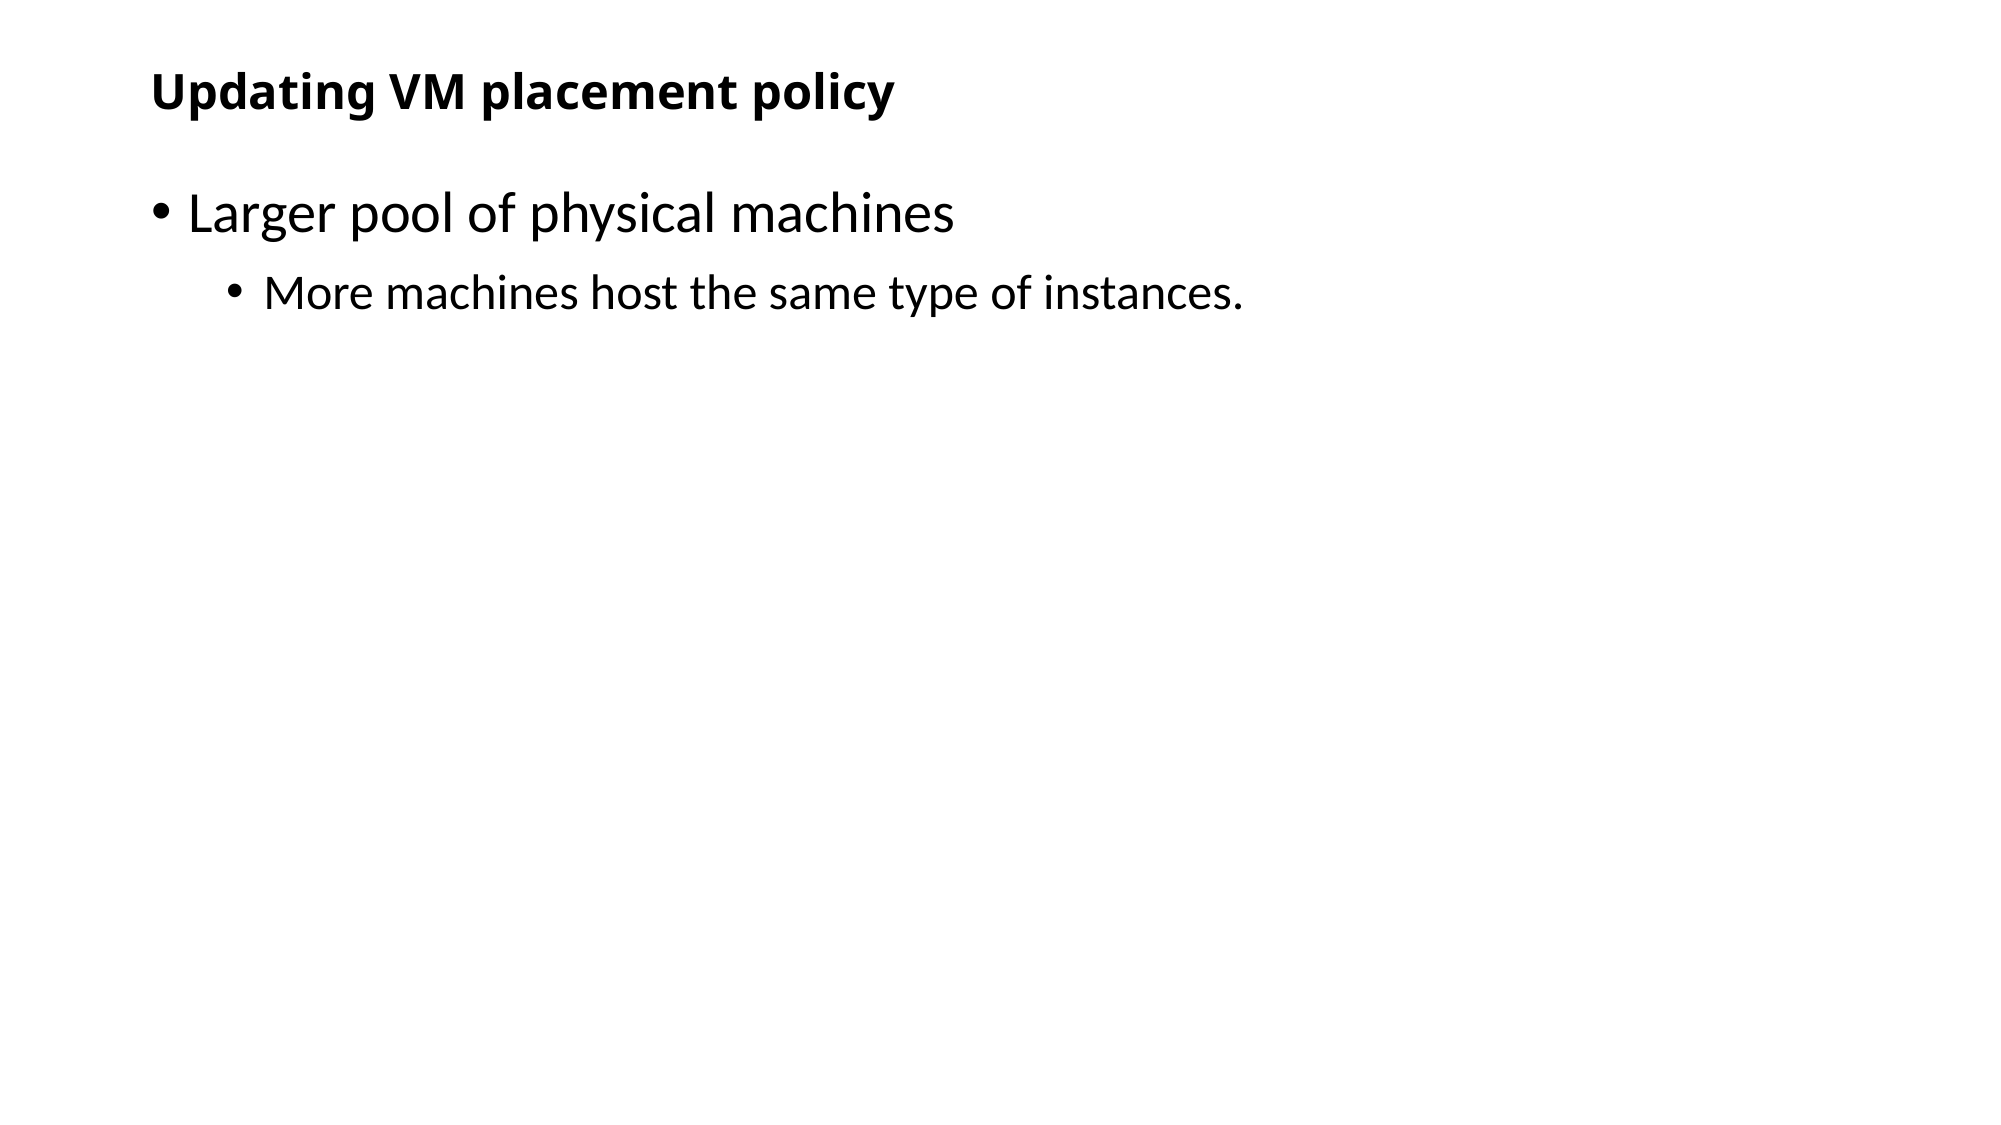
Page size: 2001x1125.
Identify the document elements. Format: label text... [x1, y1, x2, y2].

title Updating VM placement policy [135, 47, 1025, 141]
list Larger pool of physical machines More machines host the same type of instances. [135, 174, 1604, 652]
